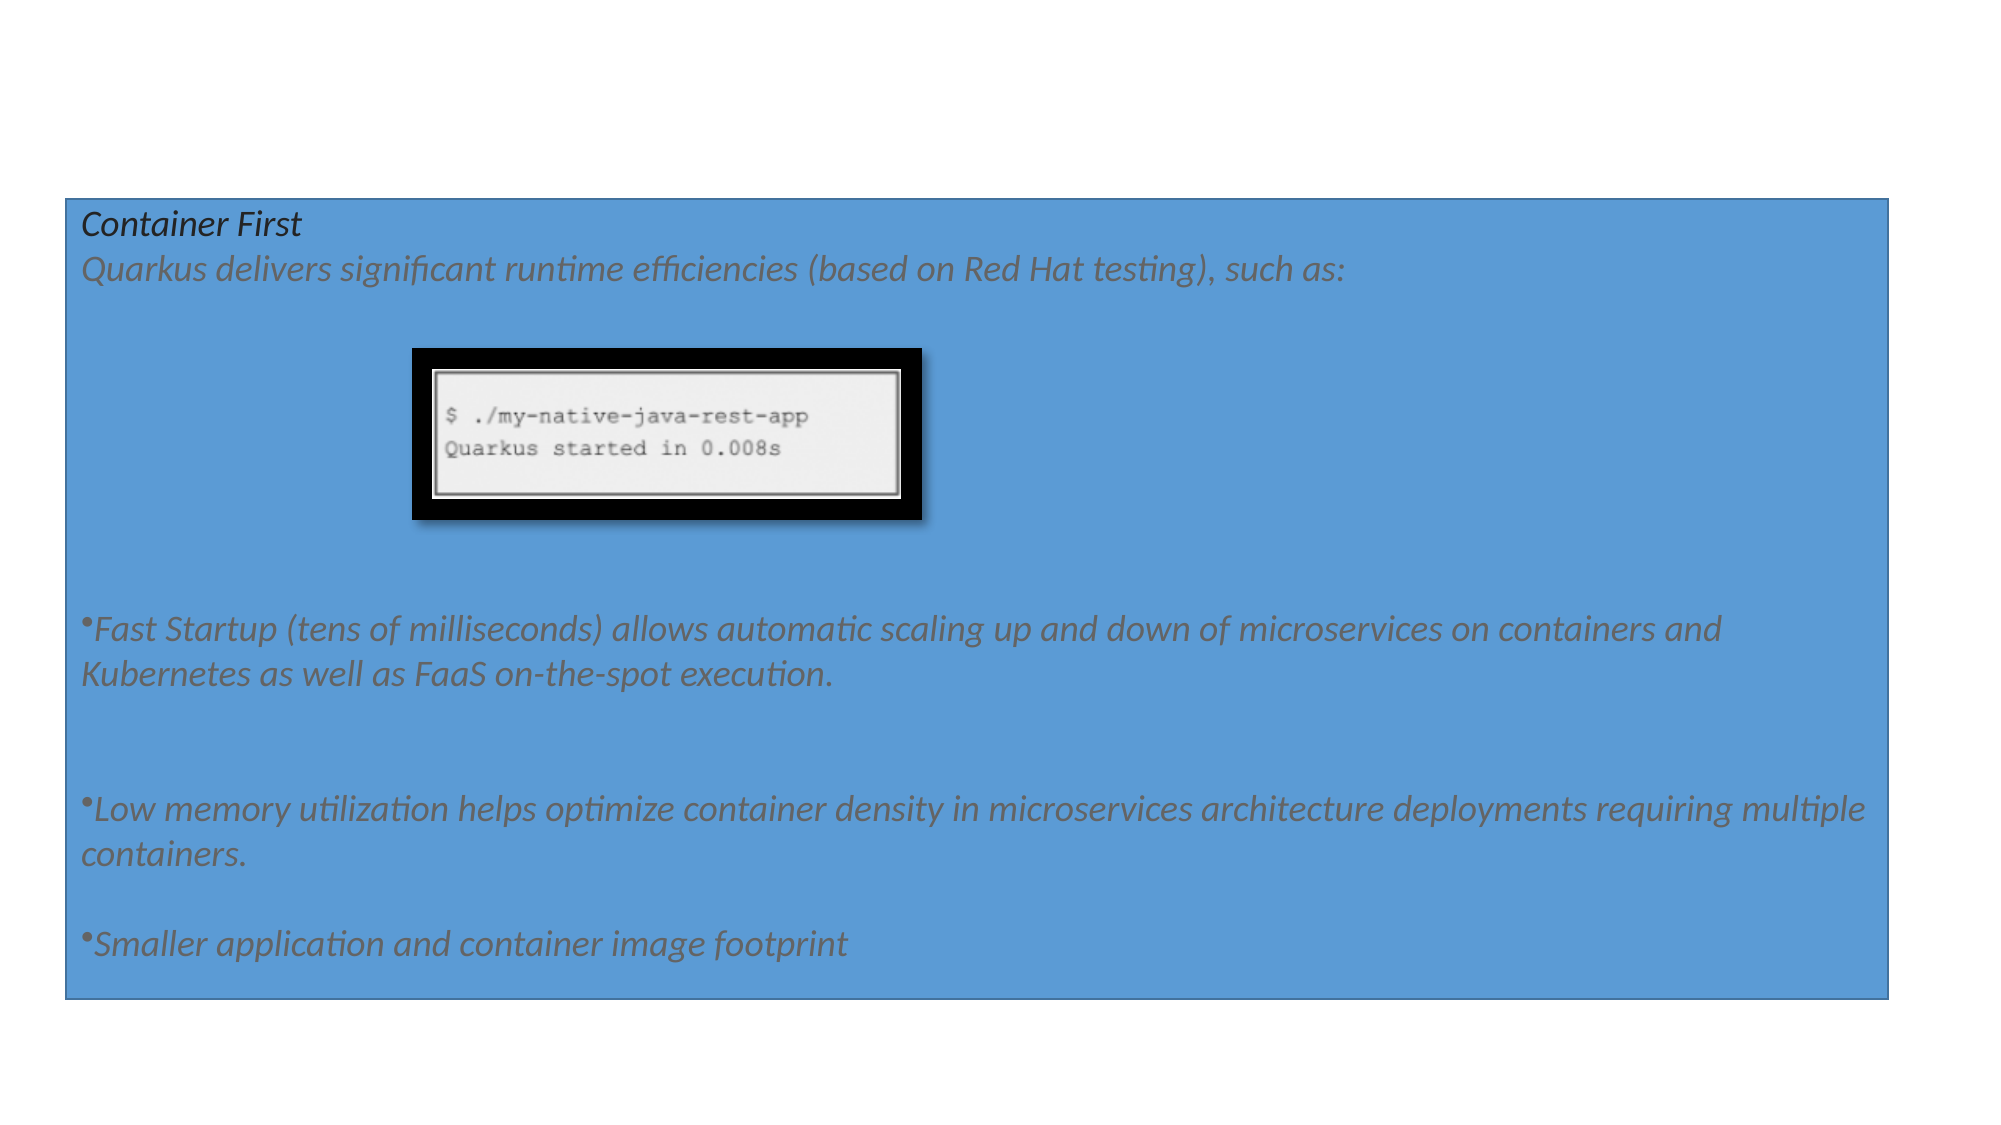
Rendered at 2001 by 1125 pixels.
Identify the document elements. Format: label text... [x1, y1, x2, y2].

picture [432, 369, 902, 499]
text_box Container First Quarkus delivers significant runtime efficiencies (based on Red Hat testing), such as: Fast Startup (tens of milliseconds) allows automatic scaling up and down of microservices on containers and Kubernetes as well as FaaS on-the-spot execution. Low memory utilization helps optimize container density in microservices architecture deployments requiring multiple containers. Smaller application and container image footprint [65, 198, 1889, 1000]
